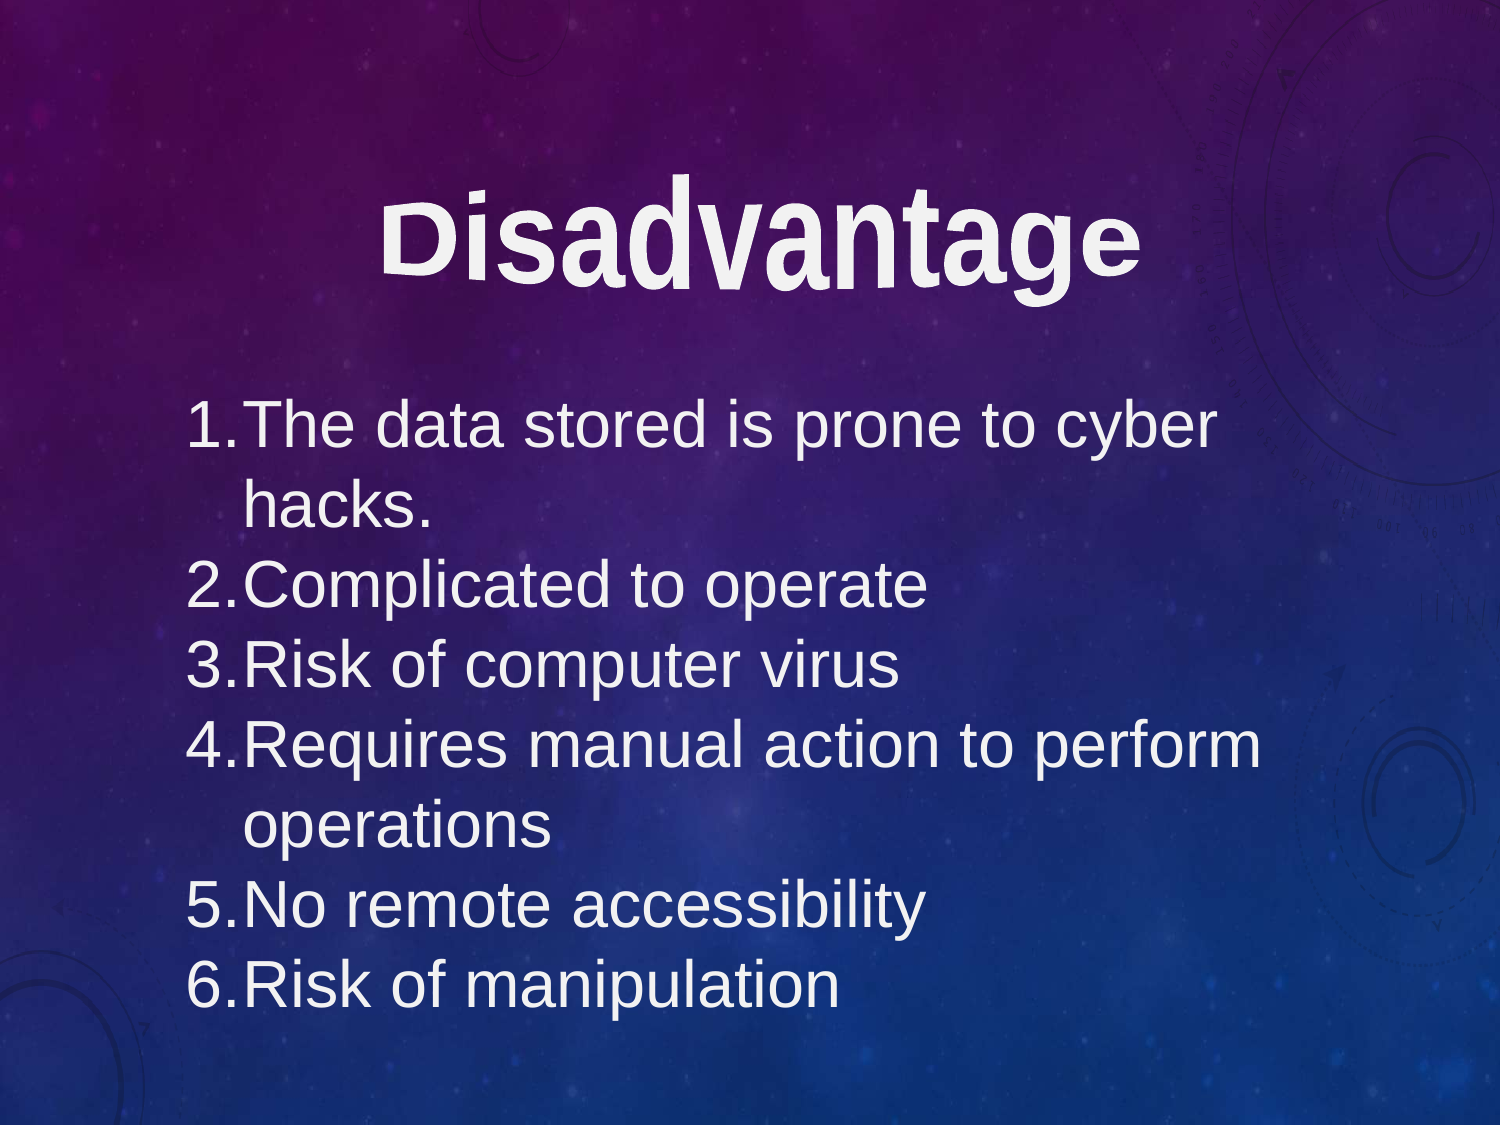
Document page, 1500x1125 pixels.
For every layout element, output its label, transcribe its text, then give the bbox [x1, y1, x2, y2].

text_box The data stored is prone to cyber hacks. Complicated to operate Risk of computer virus Requires manual action to perform operations No remote accessibility Risk of manipulation [171, 373, 1289, 1028]
picture [0, 0, 1500, 1125]
